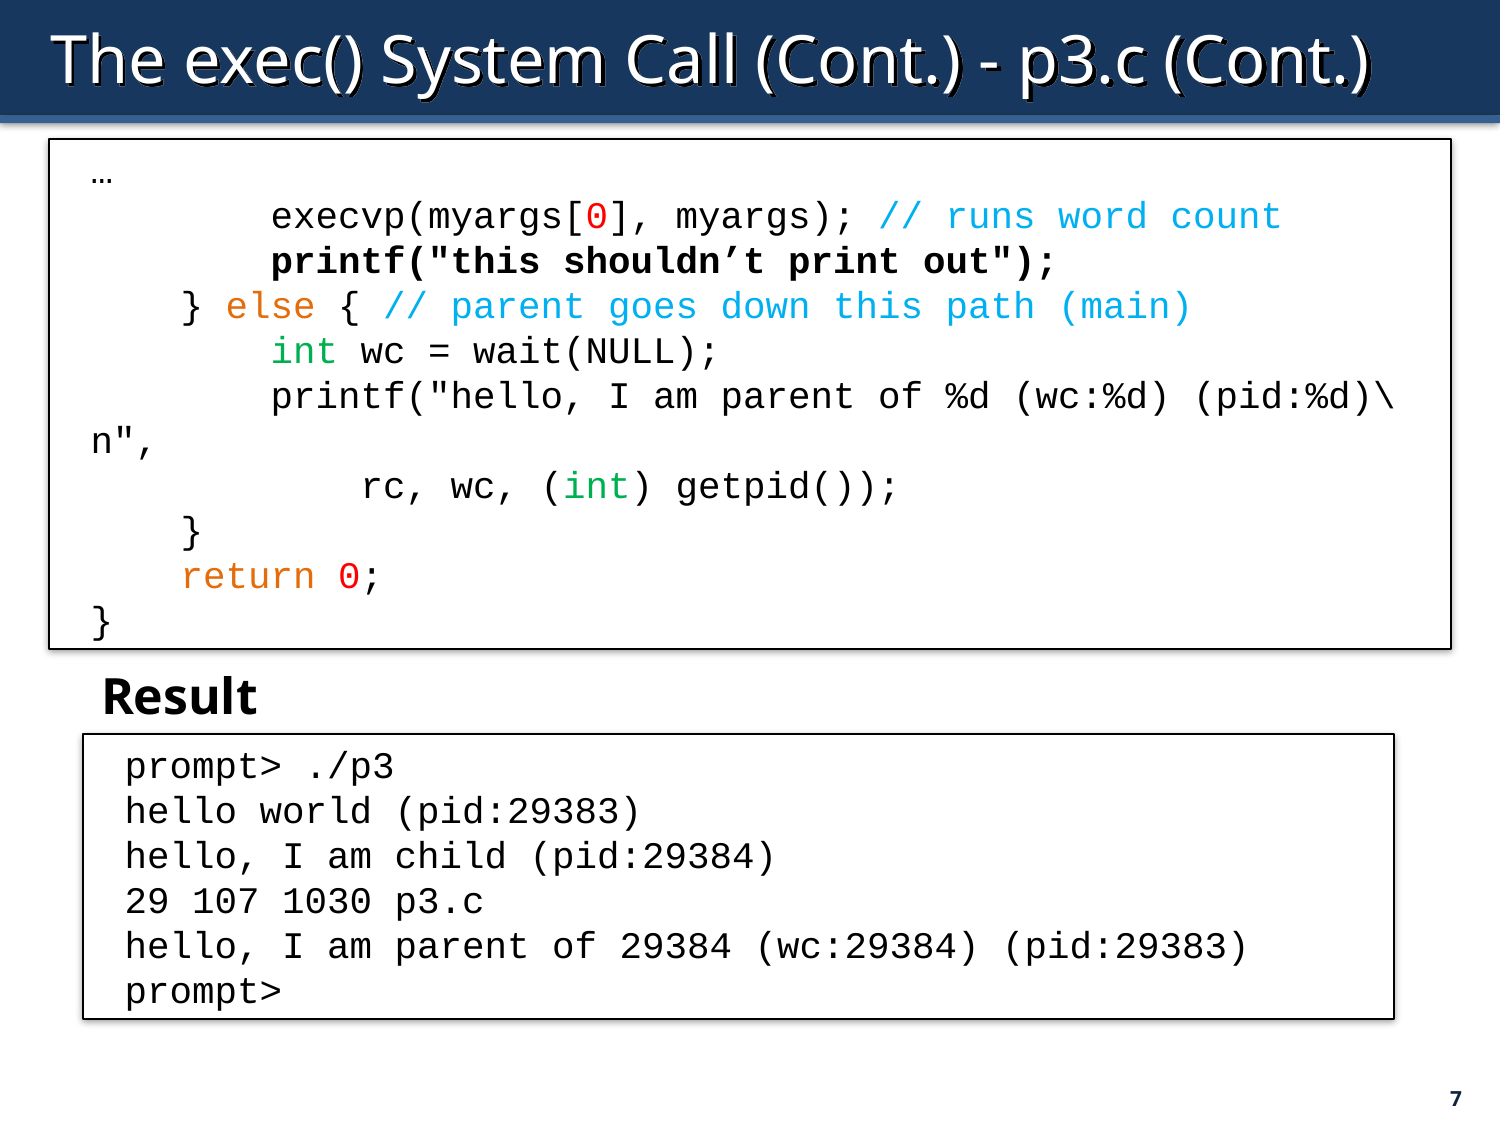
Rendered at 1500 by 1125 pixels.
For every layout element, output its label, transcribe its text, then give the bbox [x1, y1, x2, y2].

text_box prompt> ./p3 hello world (pid:29383) hello, I am child (pid:29384) 29 107 1030 p3.c hello, I am parent of 29384 (wc:29384) (pid:29383) prompt> [80, 731, 1397, 1022]
text_box … execvp(myargs[0], myargs); // runs word count printf("this shouldn’t print out"); } else { // parent goes down this path (main) int wc = wait(NULL); printf("hello, I am parent of %d (wc:%d) (pid:%d)\n", rc, wc, (int) getpid()); } return 0; } [46, 136, 1454, 652]
title The exec() System Call (Cont.) - p3.c (Cont.) [34, 8, 1477, 106]
slide_number 7 [1306, 1081, 1483, 1118]
text_box Result [86, 656, 522, 732]
